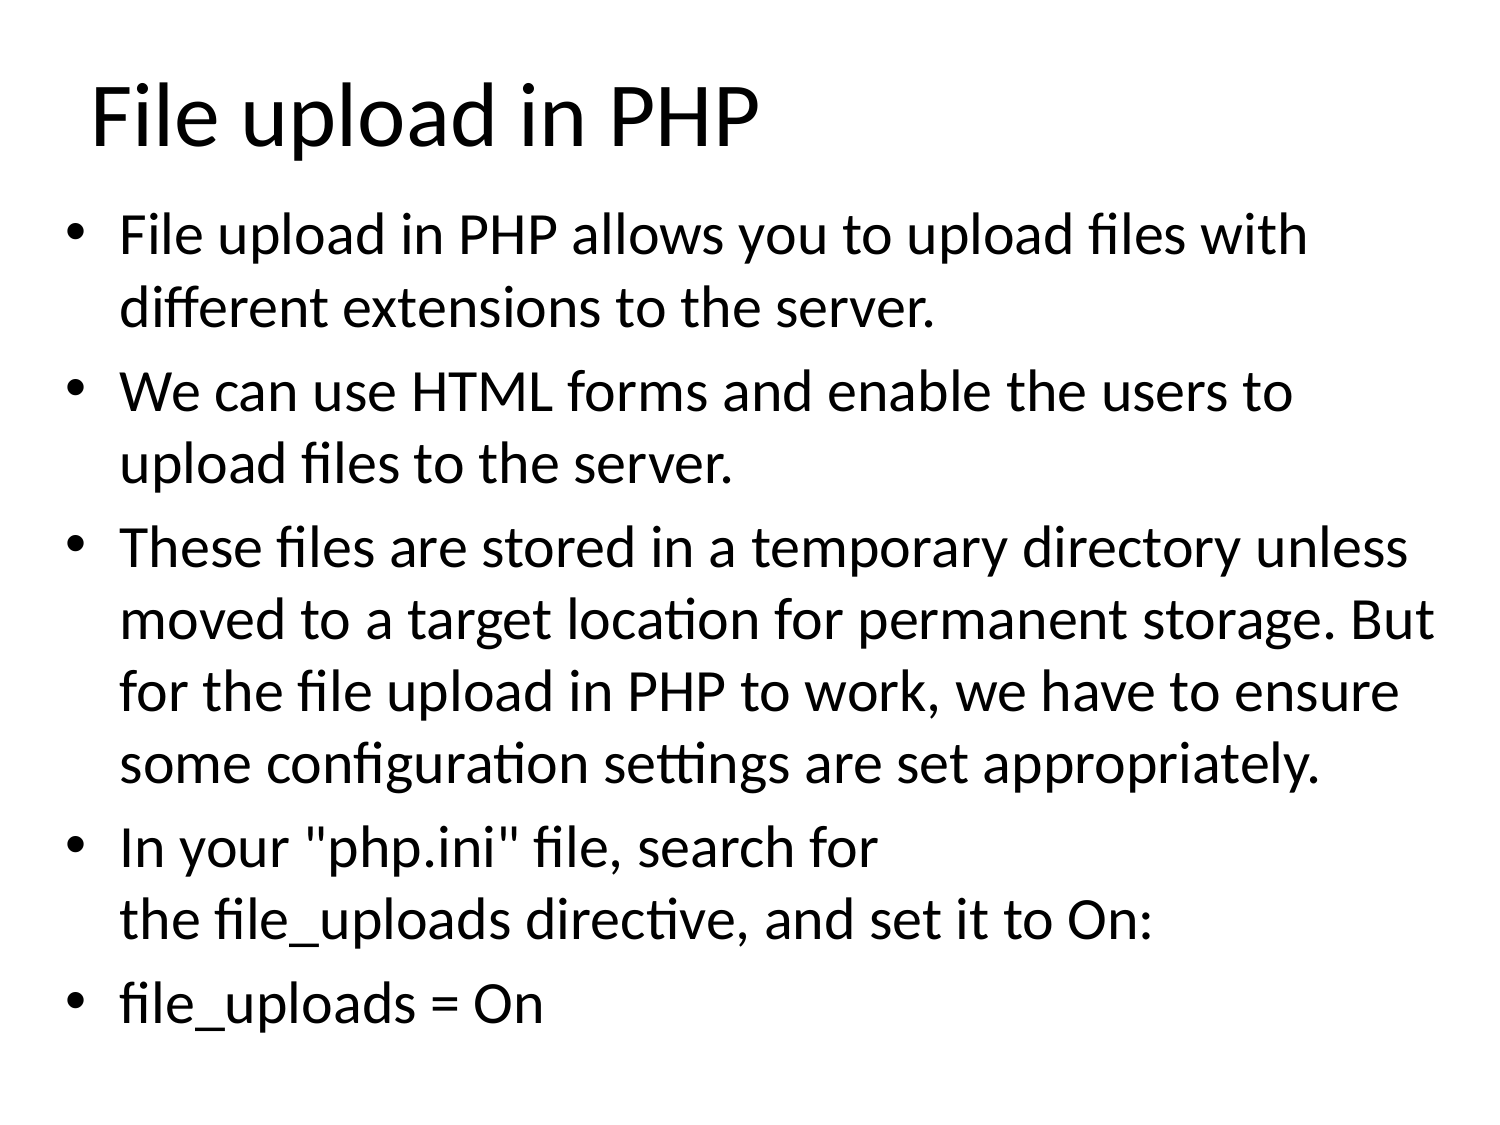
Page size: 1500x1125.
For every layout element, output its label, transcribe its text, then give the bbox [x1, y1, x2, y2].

title File upload in PHP [75, 45, 1425, 175]
list File upload in PHP allows you to upload files with different extensions to the server. We can use HTML forms and enable the users to upload files to the server. These files are stored in a temporary directory unless moved to a target location for permanent storage. But for the file upload in PHP to work, we have to ensure some configuration settings are set appropriately. In your "php.ini" file, search for the file_uploads directive, and set it to On: file_uploads = On [50, 187, 1463, 1075]
